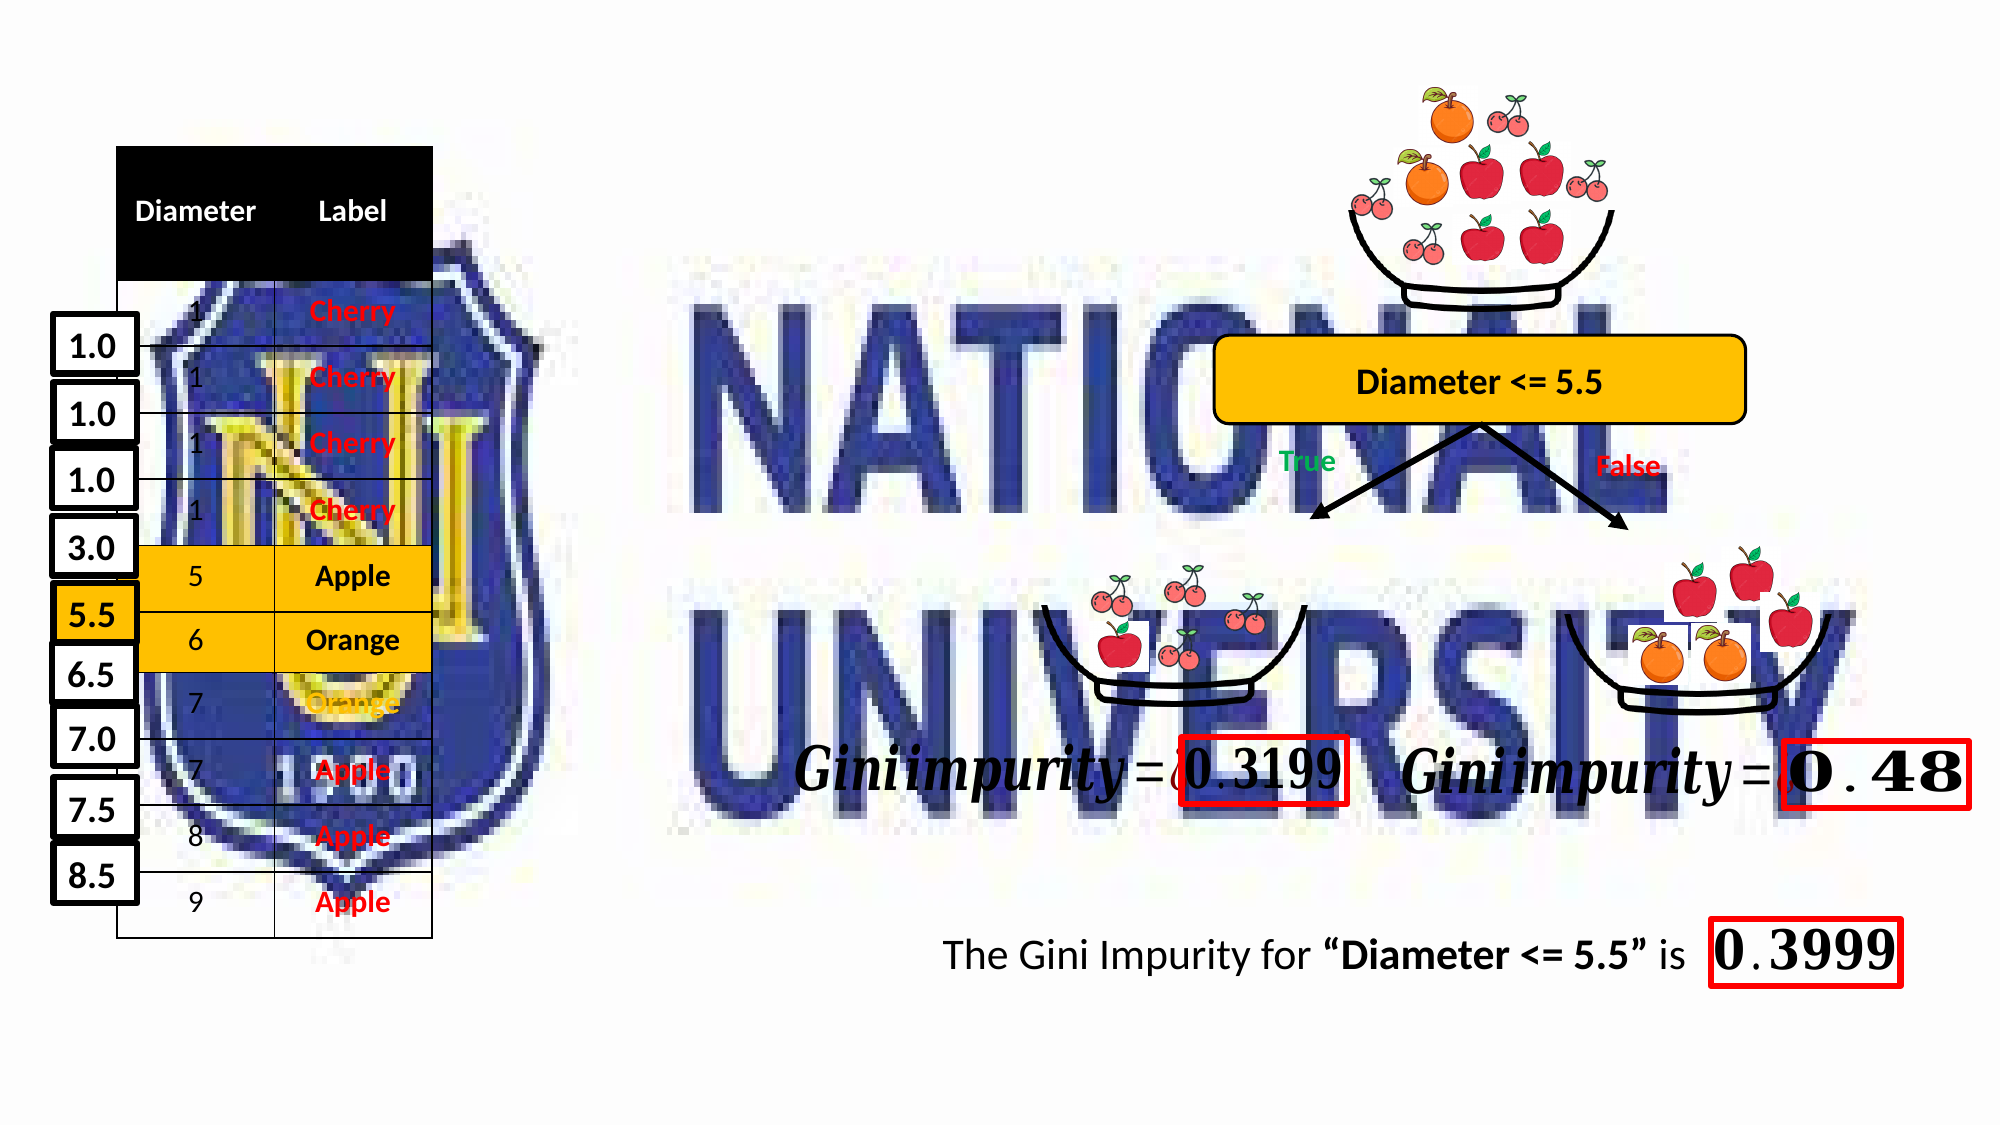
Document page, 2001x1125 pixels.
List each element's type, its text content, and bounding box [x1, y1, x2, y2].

picture [0, 0, 2000, 1125]
table_cell 8 [118, 806, 274, 871]
table_cell Apple [275, 806, 431, 871]
table_cell Apple [275, 740, 431, 804]
table_cell Orange [275, 673, 431, 738]
text_box The Gini Impurity for “Diameter <= 5.5” is [926, 913, 1712, 991]
text_box 1.0 [53, 313, 138, 374]
table_cell Orange [275, 613, 431, 672]
text_box Diameter <= 5.5 [1213, 334, 1747, 425]
table_cell 7 [118, 673, 274, 738]
table_cell Apple [275, 546, 431, 611]
table_cell 9 [118, 873, 274, 937]
text_box True [1264, 432, 1309, 485]
table_cell 6 [137, 613, 274, 672]
table_cell 5 [118, 546, 274, 611]
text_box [1479, 423, 1629, 530]
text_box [1549, 614, 1845, 783]
table_cell Cherry [275, 414, 431, 478]
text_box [1333, 85, 1629, 380]
table_cell Cherry [275, 347, 431, 412]
text_box 6.5 [52, 642, 137, 703]
table_header Diameter [118, 148, 274, 279]
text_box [1309, 423, 1479, 520]
table_cell Apple [275, 873, 431, 937]
table_cell 1 [118, 281, 274, 345]
table_cell 1 [118, 480, 274, 545]
text_box 8.5 [53, 843, 138, 904]
text_box 1.0 [52, 447, 137, 508]
table_cell Cherry [275, 281, 431, 345]
text_box 7.0 [53, 706, 138, 766]
text_box False [1629, 437, 1676, 490]
table_cell 7 [118, 740, 274, 804]
table_header Label [274, 148, 431, 279]
text_box 5.5 [53, 582, 138, 643]
text_box 3.0 [52, 515, 137, 576]
table_cell Cherry [275, 480, 431, 545]
table_cell 1 [118, 347, 274, 412]
text_box 7.5 [53, 777, 138, 837]
text_box 1.0 [53, 381, 138, 442]
table_cell 1 [118, 414, 274, 478]
